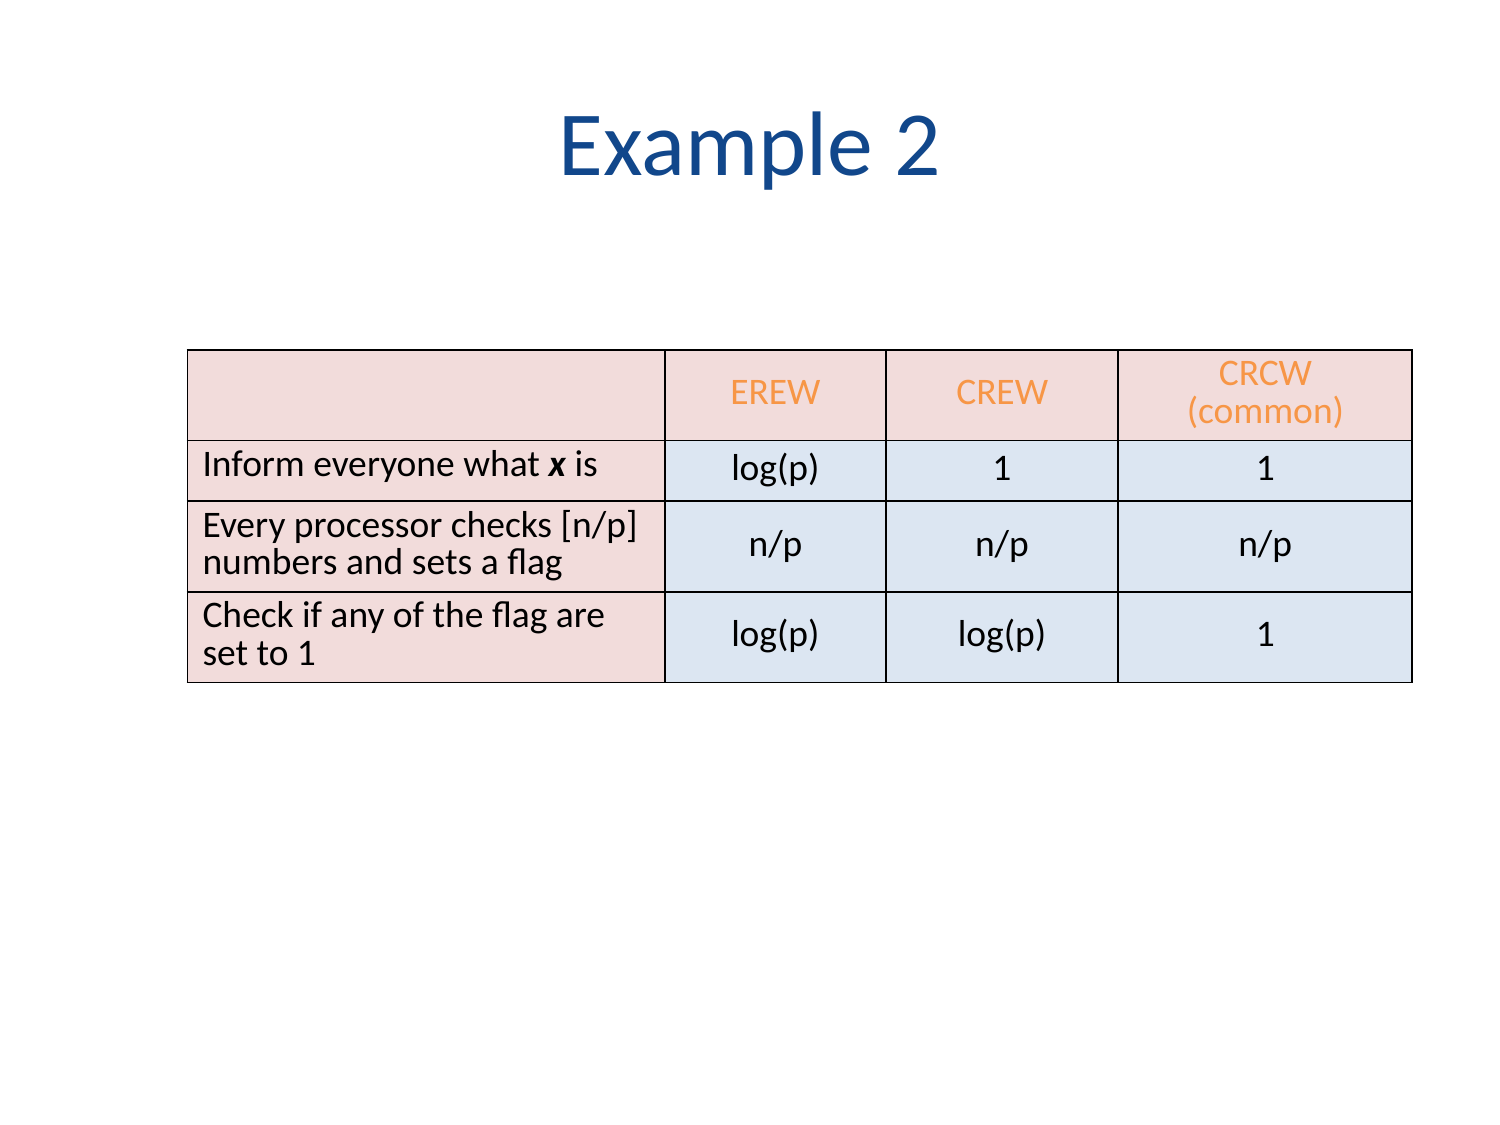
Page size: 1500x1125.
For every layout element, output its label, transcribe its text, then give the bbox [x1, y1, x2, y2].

table_header CREW [887, 351, 1117, 440]
table_header [188, 351, 664, 440]
table_cell 1 [1119, 593, 1411, 682]
table_cell 1 [1119, 441, 1411, 500]
table_cell n/p [666, 502, 885, 591]
table_cell n/p [887, 502, 1117, 591]
table_cell log(p) [666, 441, 885, 500]
table_cell log(p) [666, 593, 885, 682]
table_cell Check if any of the flag are set to 1 [188, 593, 664, 682]
table_cell n/p [1119, 502, 1411, 591]
table_header CRCW (common) [1119, 351, 1411, 440]
table_cell Every processor checks [n/p] numbers and sets a flag [188, 502, 664, 591]
table_header EREW [666, 351, 885, 440]
title Example 2 [75, 45, 1425, 233]
table_cell log(p) [887, 593, 1117, 682]
table_cell 1 [887, 441, 1117, 500]
table_cell Inform everyone what x is [188, 441, 664, 500]
